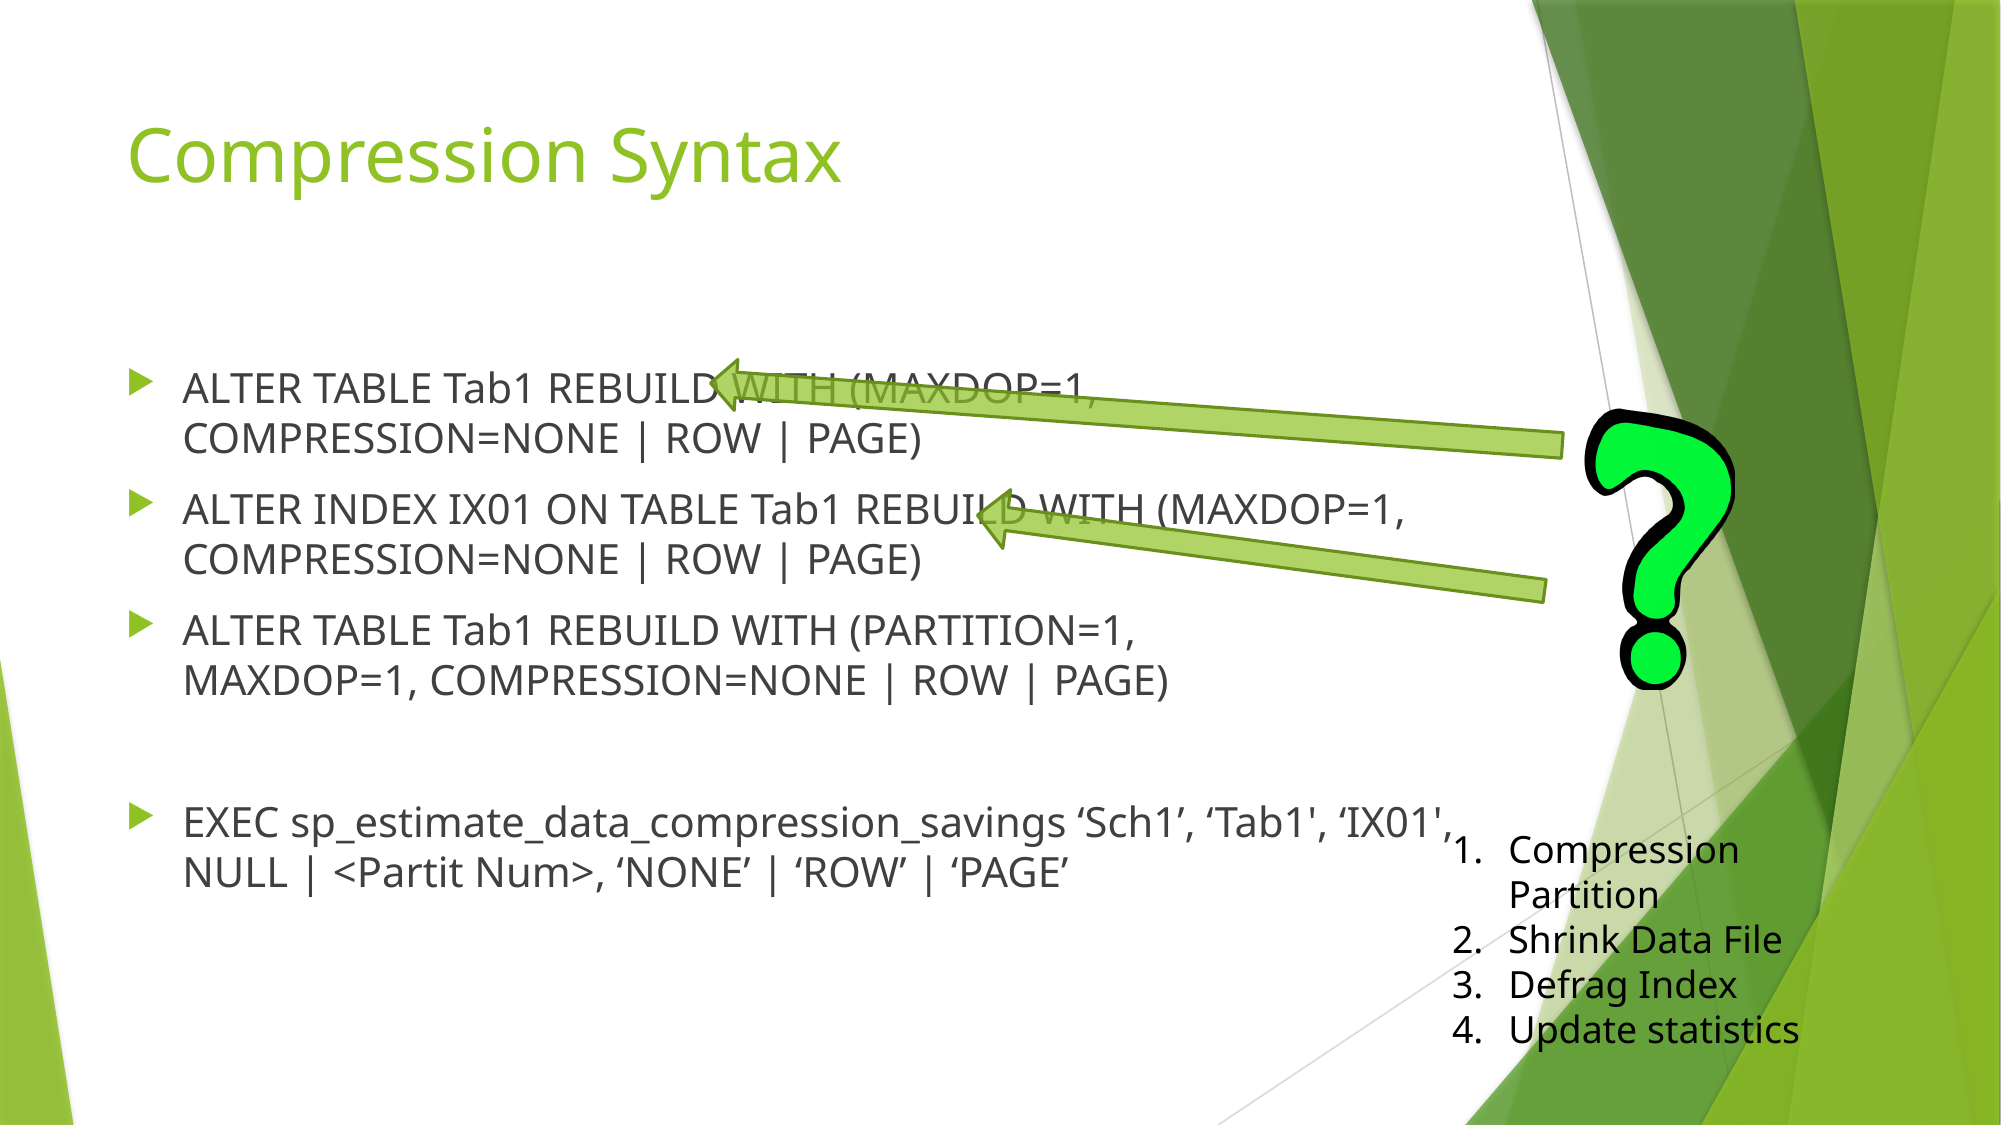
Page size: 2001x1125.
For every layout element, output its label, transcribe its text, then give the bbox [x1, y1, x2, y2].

picture [1583, 407, 1735, 690]
text_box [709, 358, 1565, 460]
text_box [976, 488, 1548, 605]
text_box Compression Partition Shrink Data File Defrag Index Update statistics [1437, 818, 1907, 1059]
list ALTER TABLE Tab1 REBUILD WITH (MAXDOP=1, COMPRESSION=NONE | ROW | PAGE) ALTER INDEX IX01 ON TABLE Tab1 REBUILD WITH (MAXDOP=1, COMPRESSION=NONE | ROW | PAGE) ALTER TABLE Tab1 REBUILD WITH (PARTITION=1, MAXDOP=1, COMPRESSION=NONE | ROW | PAGE) EXEC sp_estimate_data_compression_savings ‘Sch1’, ‘Tab1', ‘IX01', NULL | <Partit Num>, ‘NONE’ | ‘ROW’ | ‘PAGE’ [111, 354, 1522, 992]
title Compression Syntax [111, 99, 1522, 317]
